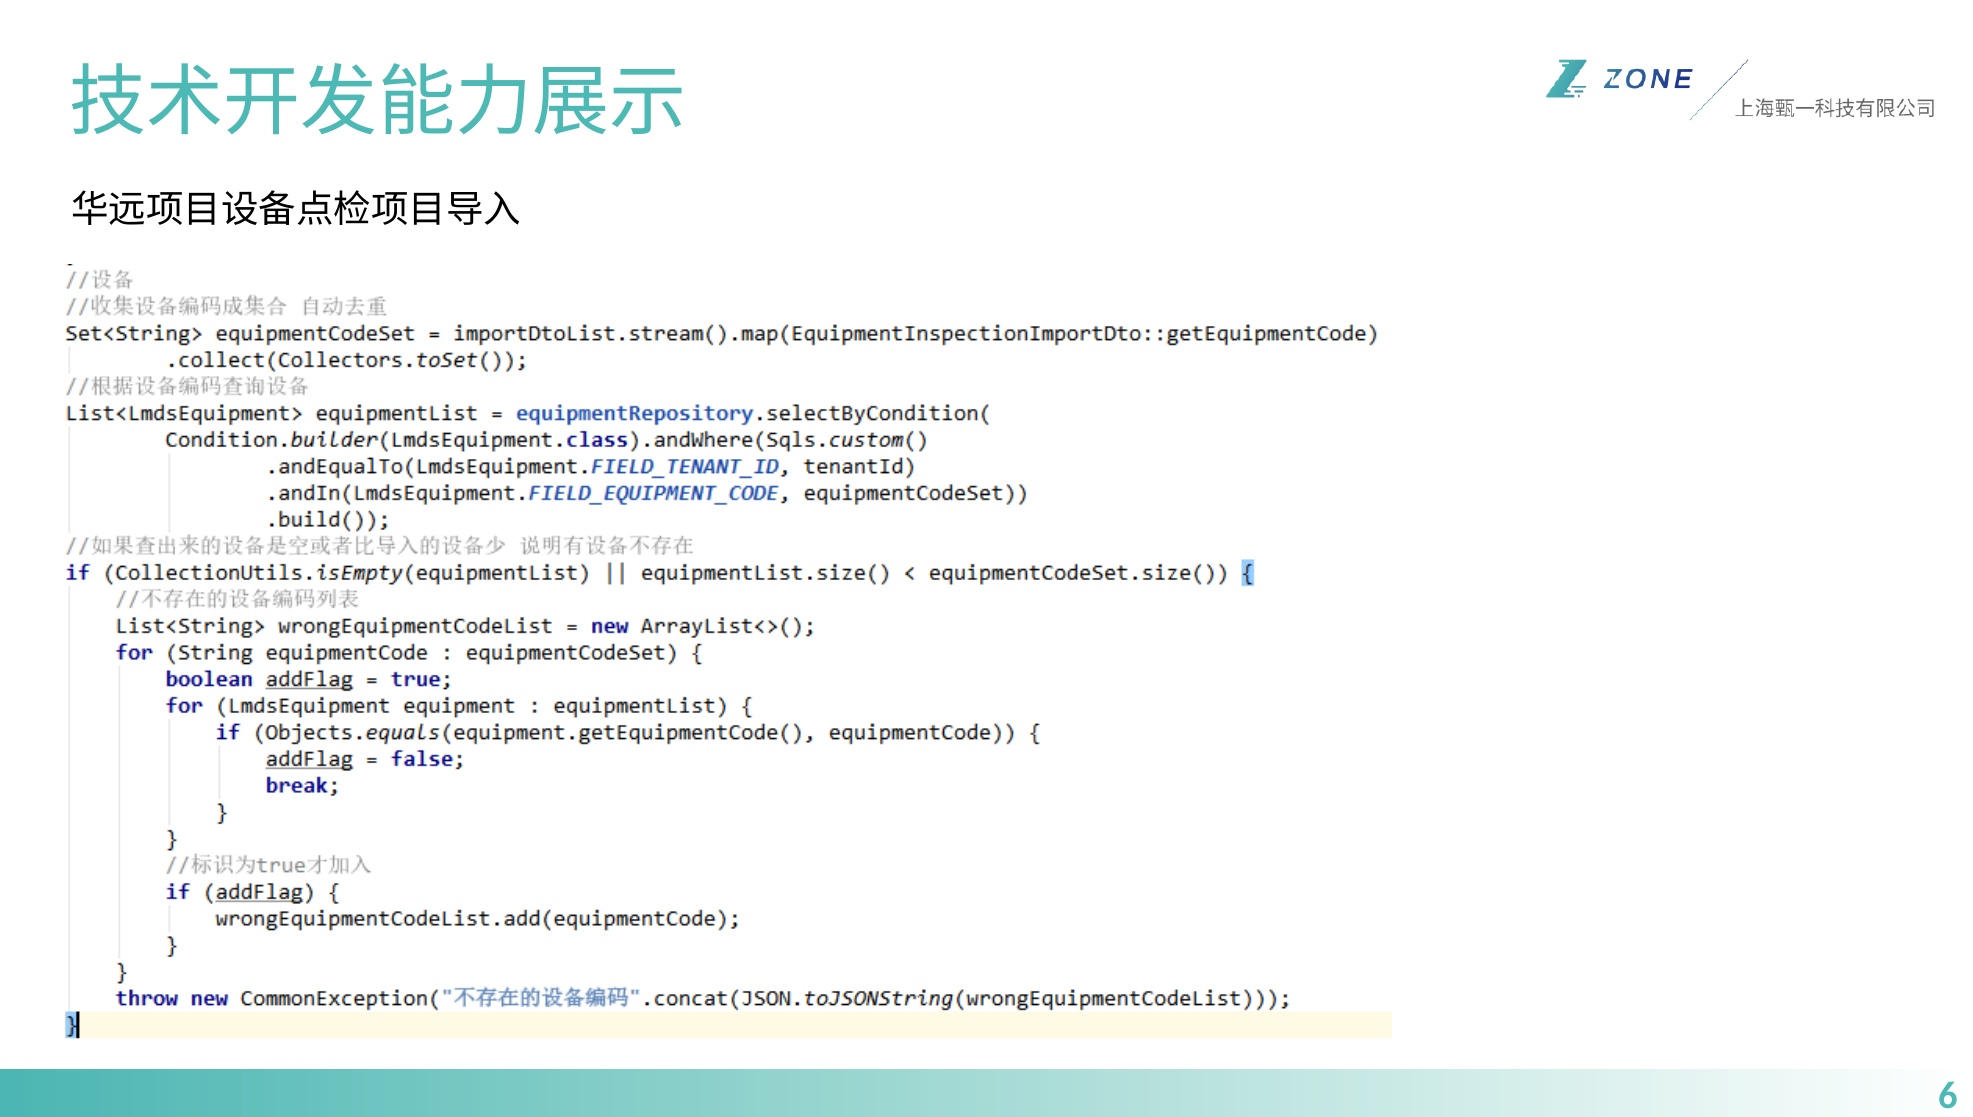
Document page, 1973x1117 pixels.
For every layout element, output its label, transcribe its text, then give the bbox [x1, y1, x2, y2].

picture [0, 1069, 1700, 1117]
picture [1545, 59, 1934, 121]
slide_number 6 [1700, 1069, 1973, 1117]
title 技术开发能力展示 [54, 42, 1530, 152]
text_box 华远项目设备点检项目导入 [56, 177, 537, 238]
picture [64, 264, 1392, 1040]
